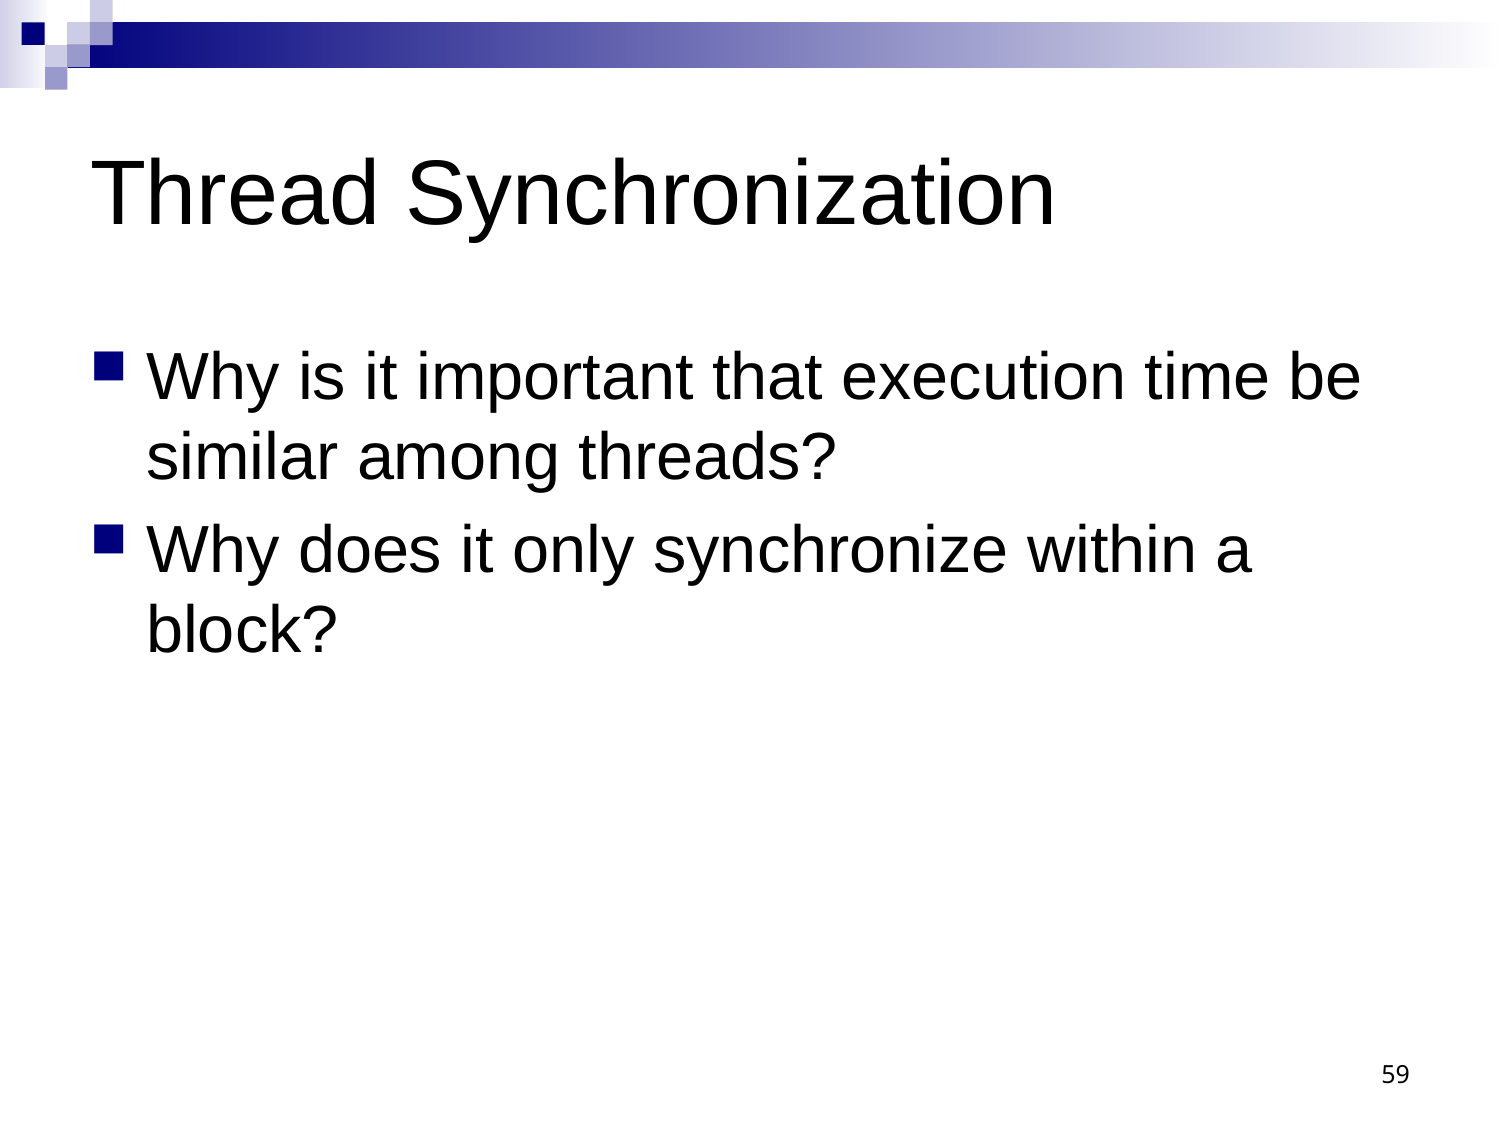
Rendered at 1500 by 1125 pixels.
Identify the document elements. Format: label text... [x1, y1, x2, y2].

list Why is it important that execution time be similar among threads? Why does it only synchronize within a block? [75, 324, 1425, 963]
slide_number 59 [1074, 1024, 1426, 1101]
title Thread Synchronization [75, 75, 1425, 300]
